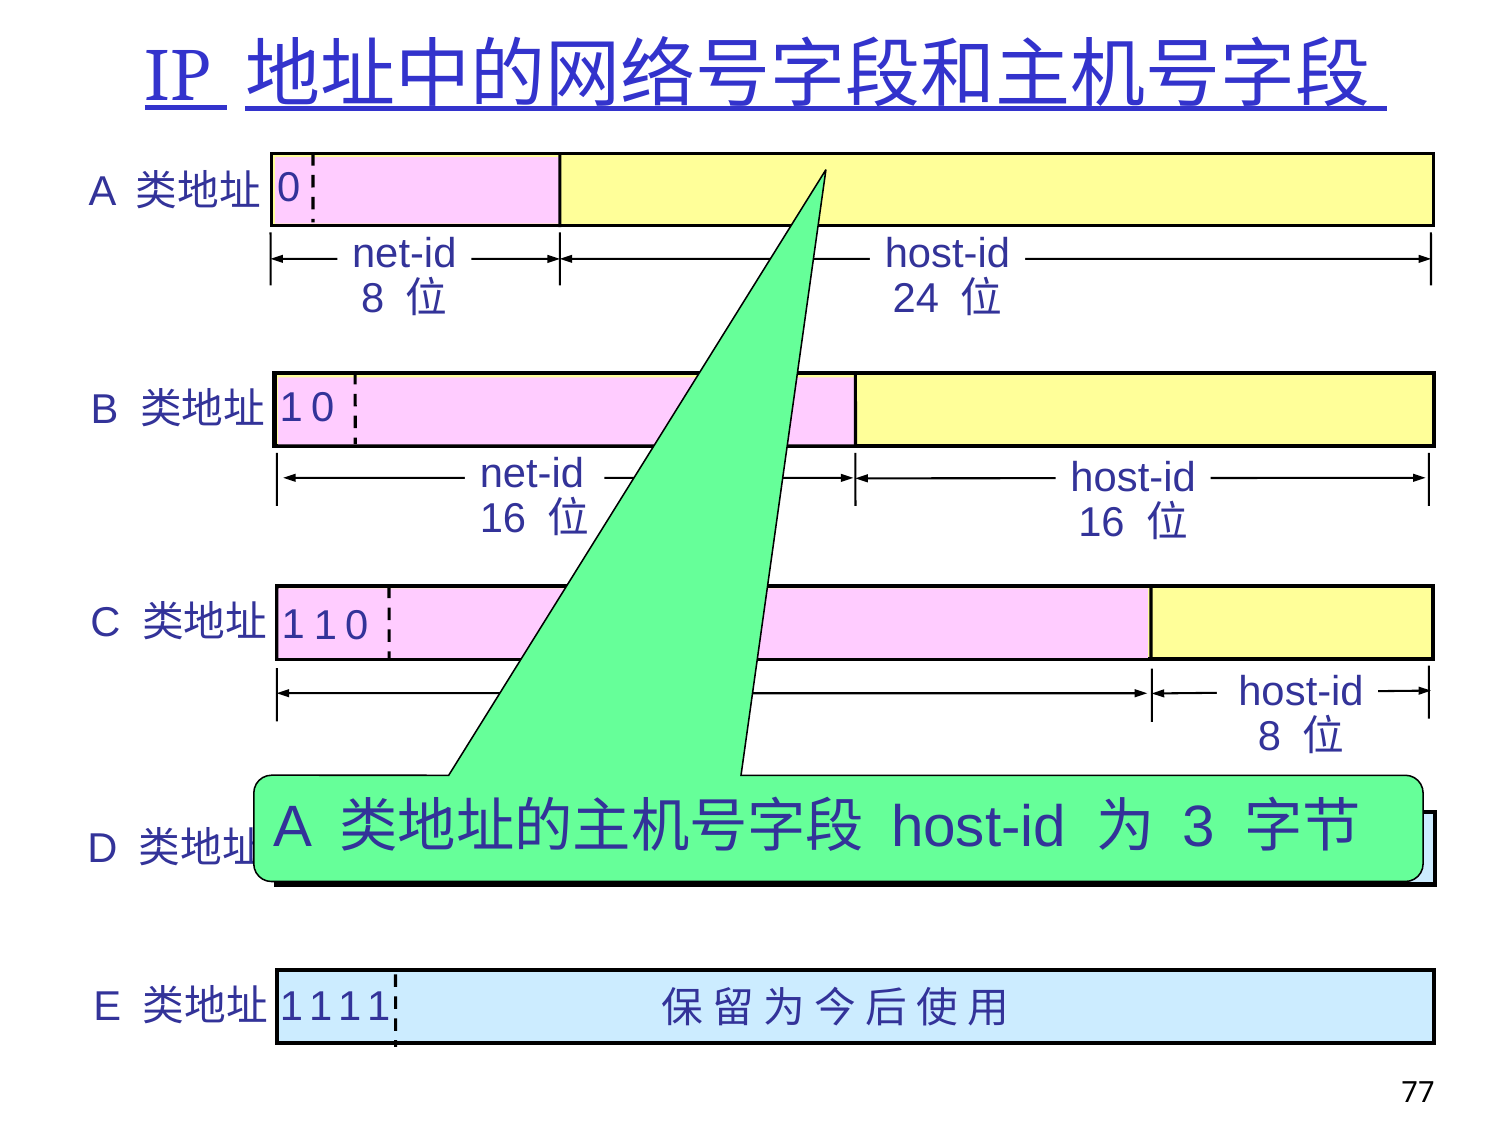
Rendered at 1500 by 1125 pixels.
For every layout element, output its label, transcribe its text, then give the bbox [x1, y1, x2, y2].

title IP 地址中的网络号字段和主机号字段 [64, 7, 1468, 134]
text_box A 类地址 [73, 156, 276, 222]
text_box [404, 811, 1436, 885]
text_box [356, 373, 698, 377]
text_box [277, 689, 499, 698]
text_box [788, 377, 855, 445]
text_box [788, 373, 1435, 447]
text_box [1152, 689, 1211, 698]
text_box [278, 377, 696, 445]
text_box [278, 588, 564, 658]
text_box [1026, 254, 1430, 264]
text_box [271, 254, 337, 263]
text_box [283, 473, 464, 482]
text_box C 类地址 [75, 587, 283, 652]
text_box 1 1 1 1 [265, 971, 406, 1036]
text_box [758, 585, 1433, 659]
text_box [1211, 473, 1426, 482]
text_box [275, 157, 559, 224]
text_box [277, 970, 1434, 1044]
text_box 1 [264, 372, 345, 437]
text_box D 类地址 [72, 813, 261, 879]
text_box 0 [262, 152, 316, 217]
text_box E 类地址 [78, 971, 283, 1037]
text_box [1382, 686, 1428, 695]
text_box [753, 689, 1148, 698]
text_box host-id 24 位 [869, 226, 1026, 330]
text_box [758, 588, 1148, 658]
text_box 1 [266, 589, 347, 654]
text_box [560, 153, 1434, 226]
text_box [316, 153, 559, 157]
text_box host-id 16 位 [1055, 448, 1211, 554]
text_box 0 [379, 590, 384, 656]
text_box B 类地址 [75, 375, 280, 440]
text_box A 类地址的主机号字段 host-id 为 3 字节 [253, 169, 1424, 882]
slide_number 77 [1339, 1066, 1450, 1121]
text_box [560, 254, 770, 263]
text_box net-id 8 位 [337, 226, 472, 330]
text_box 0 [345, 372, 350, 437]
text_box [1216, 661, 1379, 768]
text_box 1 [298, 590, 379, 656]
text_box [271, 222, 559, 226]
text_box [856, 474, 1055, 483]
text_box net-id 16 位 [464, 447, 605, 549]
text_box [274, 440, 653, 447]
text_box [783, 473, 854, 483]
text_box [472, 254, 559, 264]
text_box 保 留 为 今 后 使 用 [646, 973, 1025, 1039]
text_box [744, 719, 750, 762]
